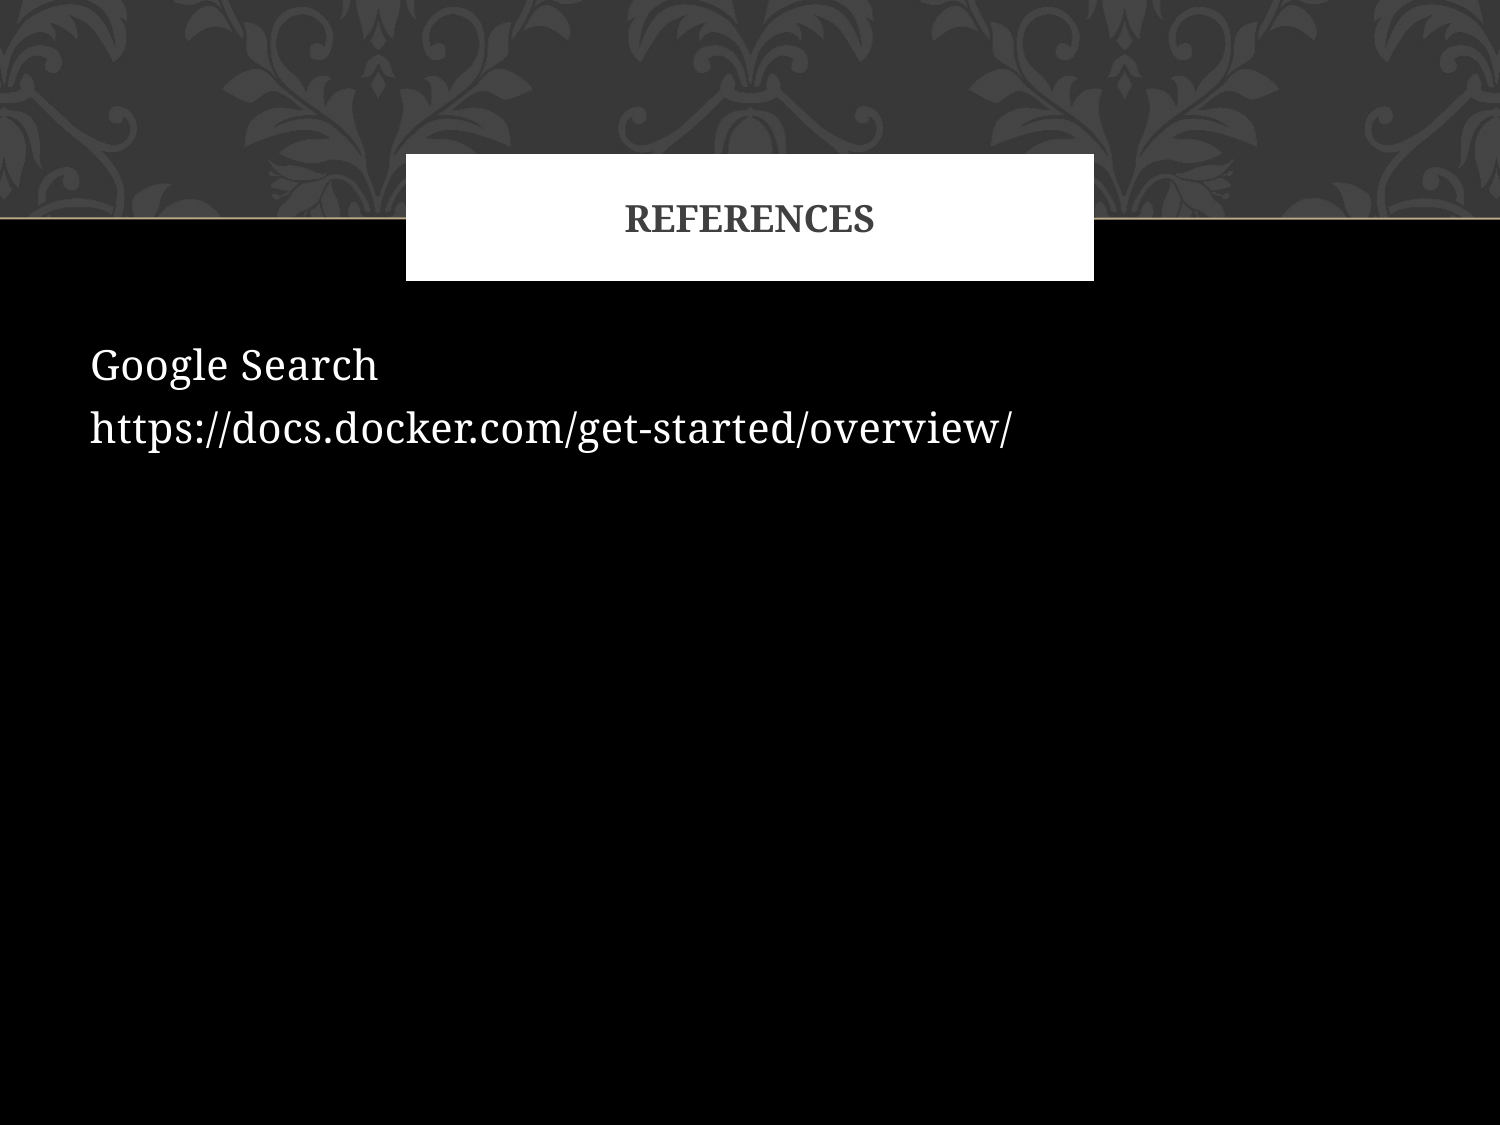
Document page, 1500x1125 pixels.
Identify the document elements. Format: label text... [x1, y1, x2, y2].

list Google Search https://docs.docker.com/get-started/overview/ [75, 331, 1425, 1000]
title references [406, 154, 1094, 281]
